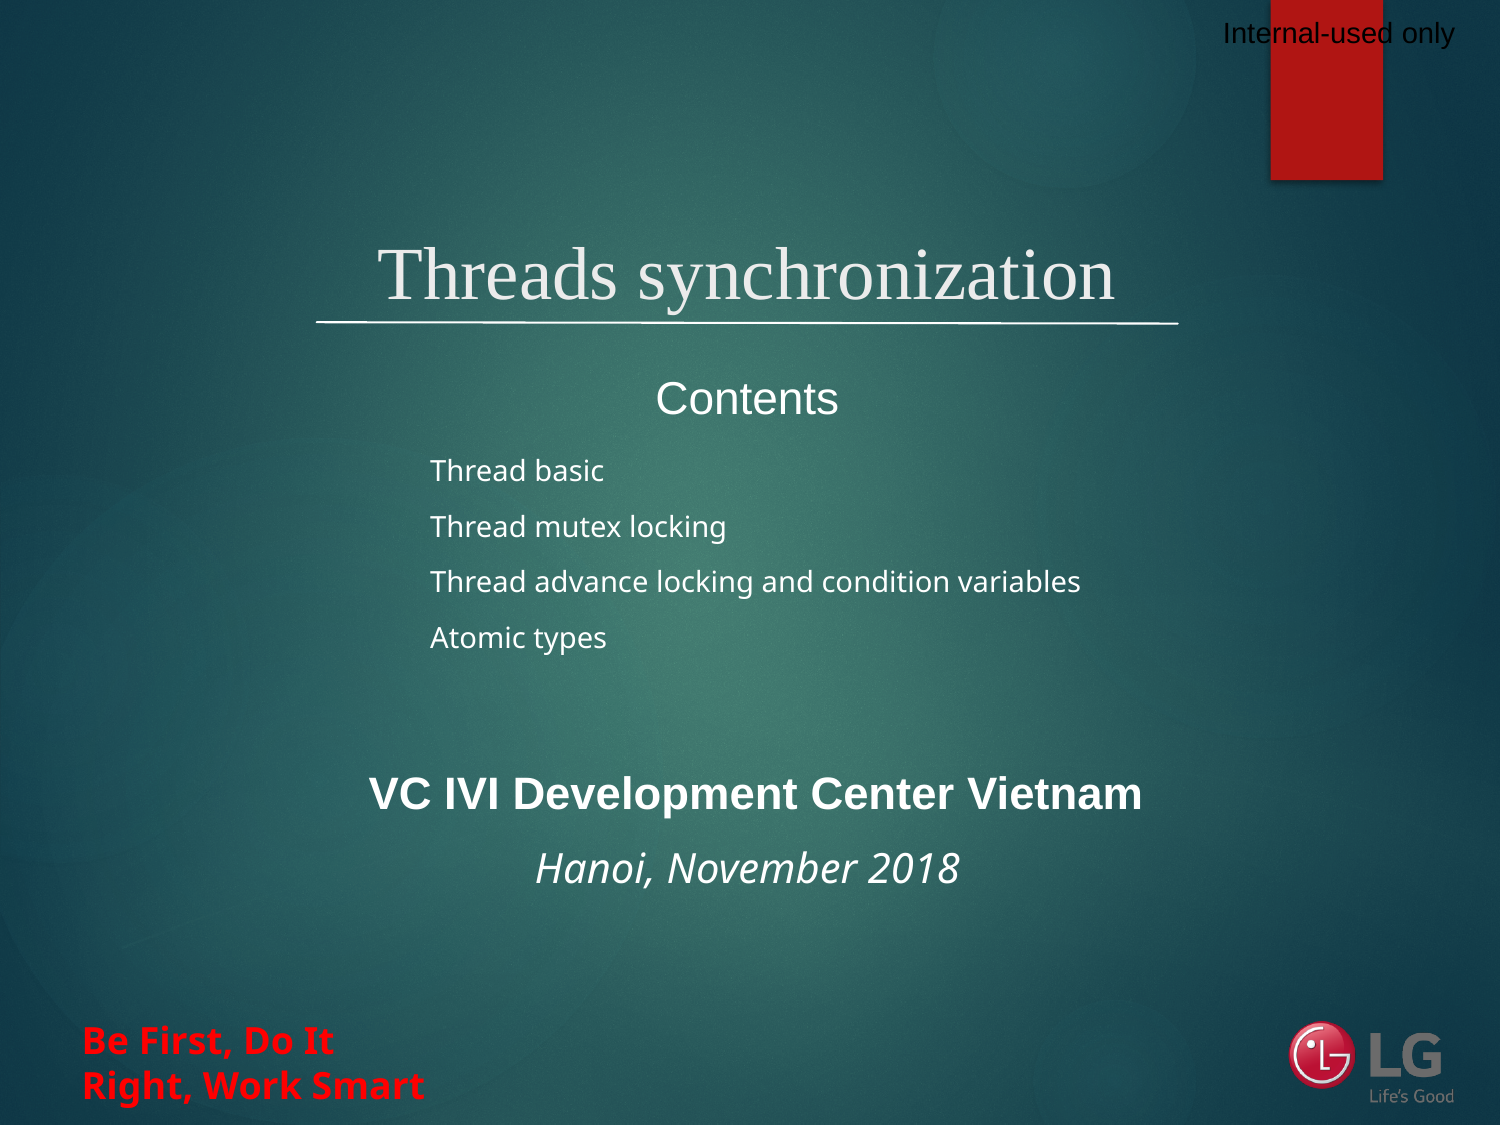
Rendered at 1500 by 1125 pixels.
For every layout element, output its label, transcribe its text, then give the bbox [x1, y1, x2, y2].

list Thread basic Thread mutex locking Thread advance locking and condition variables Atomic types [415, 444, 1098, 718]
picture [1285, 1001, 1456, 1123]
list Hanoi, November 2018 [321, 834, 1174, 910]
title Threads synchronization [102, 63, 1392, 323]
